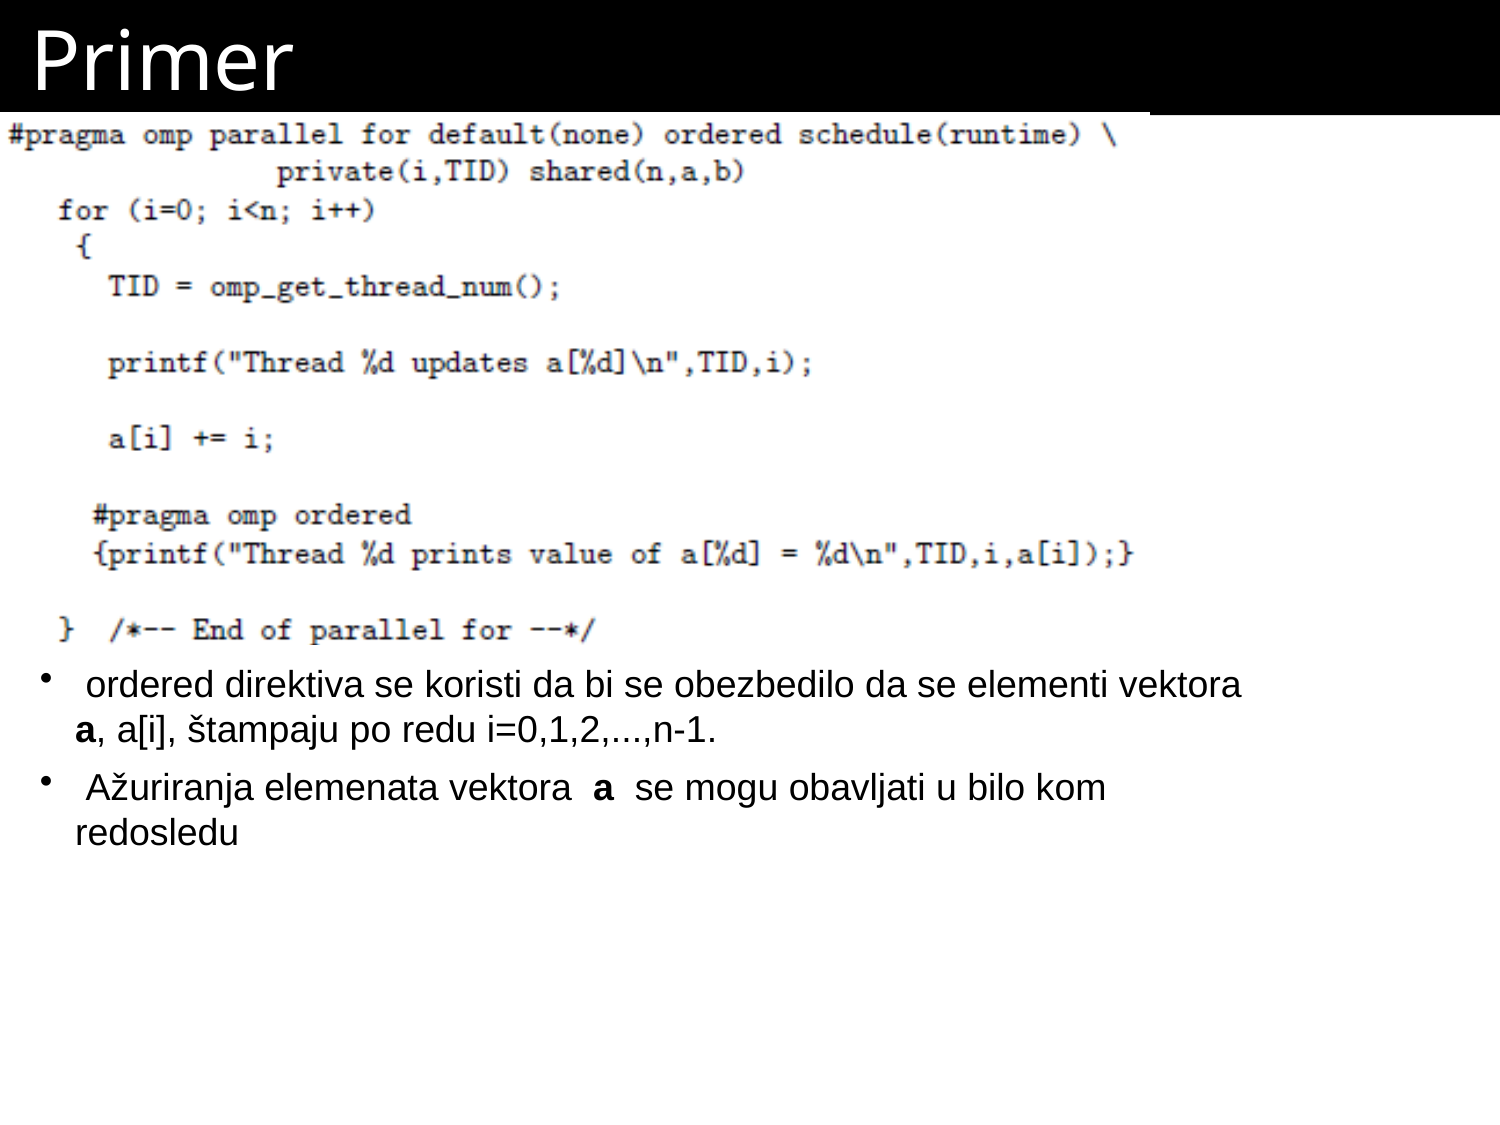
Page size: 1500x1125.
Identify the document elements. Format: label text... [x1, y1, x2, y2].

text_box ordered direktiva se koristi da bi se obezbedilo da se elementi vektora a, a[i], štampaju po redu i=0,1,2,...,n-1. Ažuriranja elemenata vektora a se mogu obavljati u bilo kom redosledu [24, 653, 1284, 861]
title Primer [0, 0, 1500, 116]
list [0, 112, 1151, 645]
